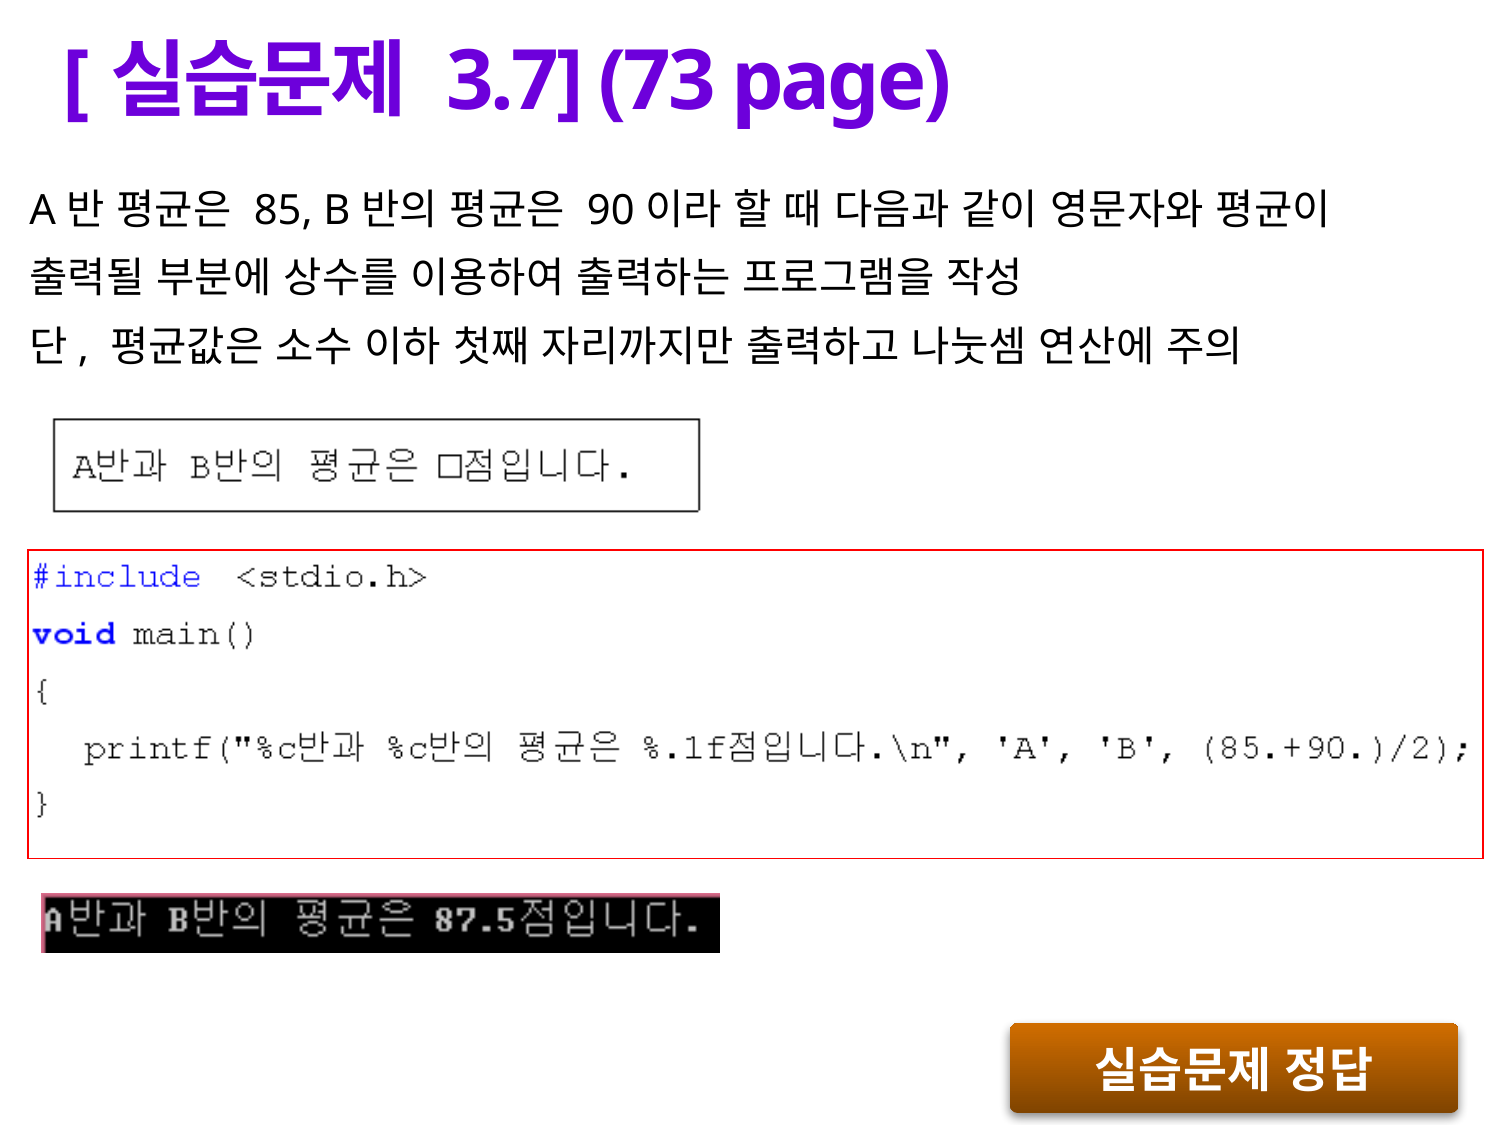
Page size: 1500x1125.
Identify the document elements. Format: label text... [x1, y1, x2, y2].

list A반 평균은 85, B반의 평균은 90이라 할 때 다음과 같이 영문자와 평균이 출력될 부분에 상수를 이용하여 출력하는 프로그램을 작성 단, 평균값은 소수 이하 첫째 자리까지만 출력하고 나눗셈 연산에 주의 [29, 172, 1471, 375]
picture [41, 408, 713, 528]
text_box [0, 0, 1500, 75]
title [실습문제 3.7] (73 page) [62, 75, 1438, 149]
text_box 실습문제 정답 [1009, 1023, 1459, 1114]
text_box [28, 550, 1483, 953]
